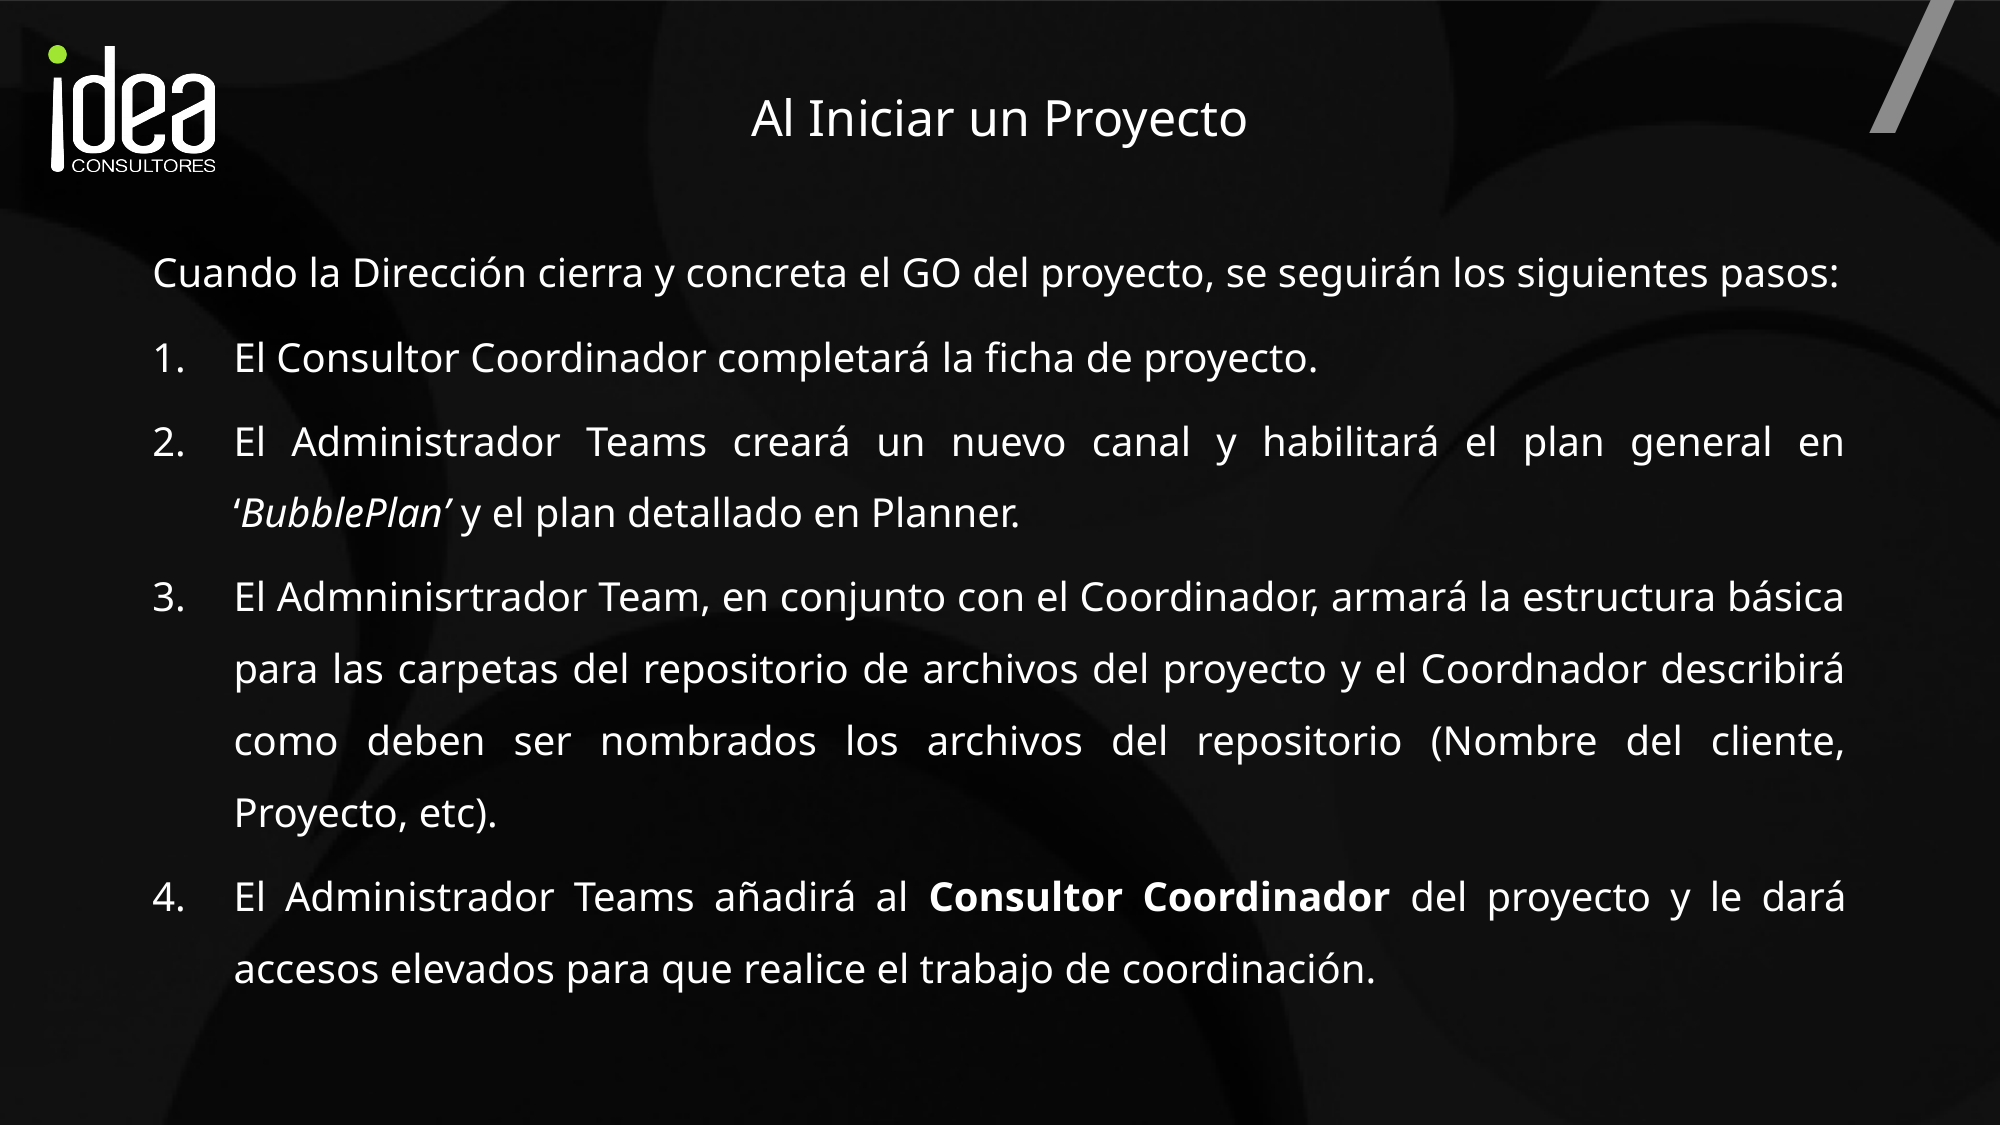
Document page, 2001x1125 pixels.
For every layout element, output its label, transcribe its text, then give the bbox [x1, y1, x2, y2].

picture [0, 0, 2000, 1125]
list Cuando la Dirección cierra y concreta el GO del proyecto, se seguirán los siguientes pasos: El Consultor Coordinador completará la ficha de proyecto. El Administrador Teams creará un nuevo canal y habilitará el plan general en ‘BubblePlan’ y el plan detallado en Planner. El Admninisrtrador Team, en conjunto con el Coordinador, armará la estructura básica para las carpetas del repositorio de archivos del proyecto y el Coordnador describirá como deben ser nombrados los archivos del repositorio (Nombre del cliente, Proyecto, etc). El Administrador Teams añadirá al Consultor Coordinador del proyecto y le dará accesos elevados para que realice el trabajo de coordinación. [137, 202, 1863, 1014]
title Al Iniciar un Proyecto [137, 59, 1863, 181]
